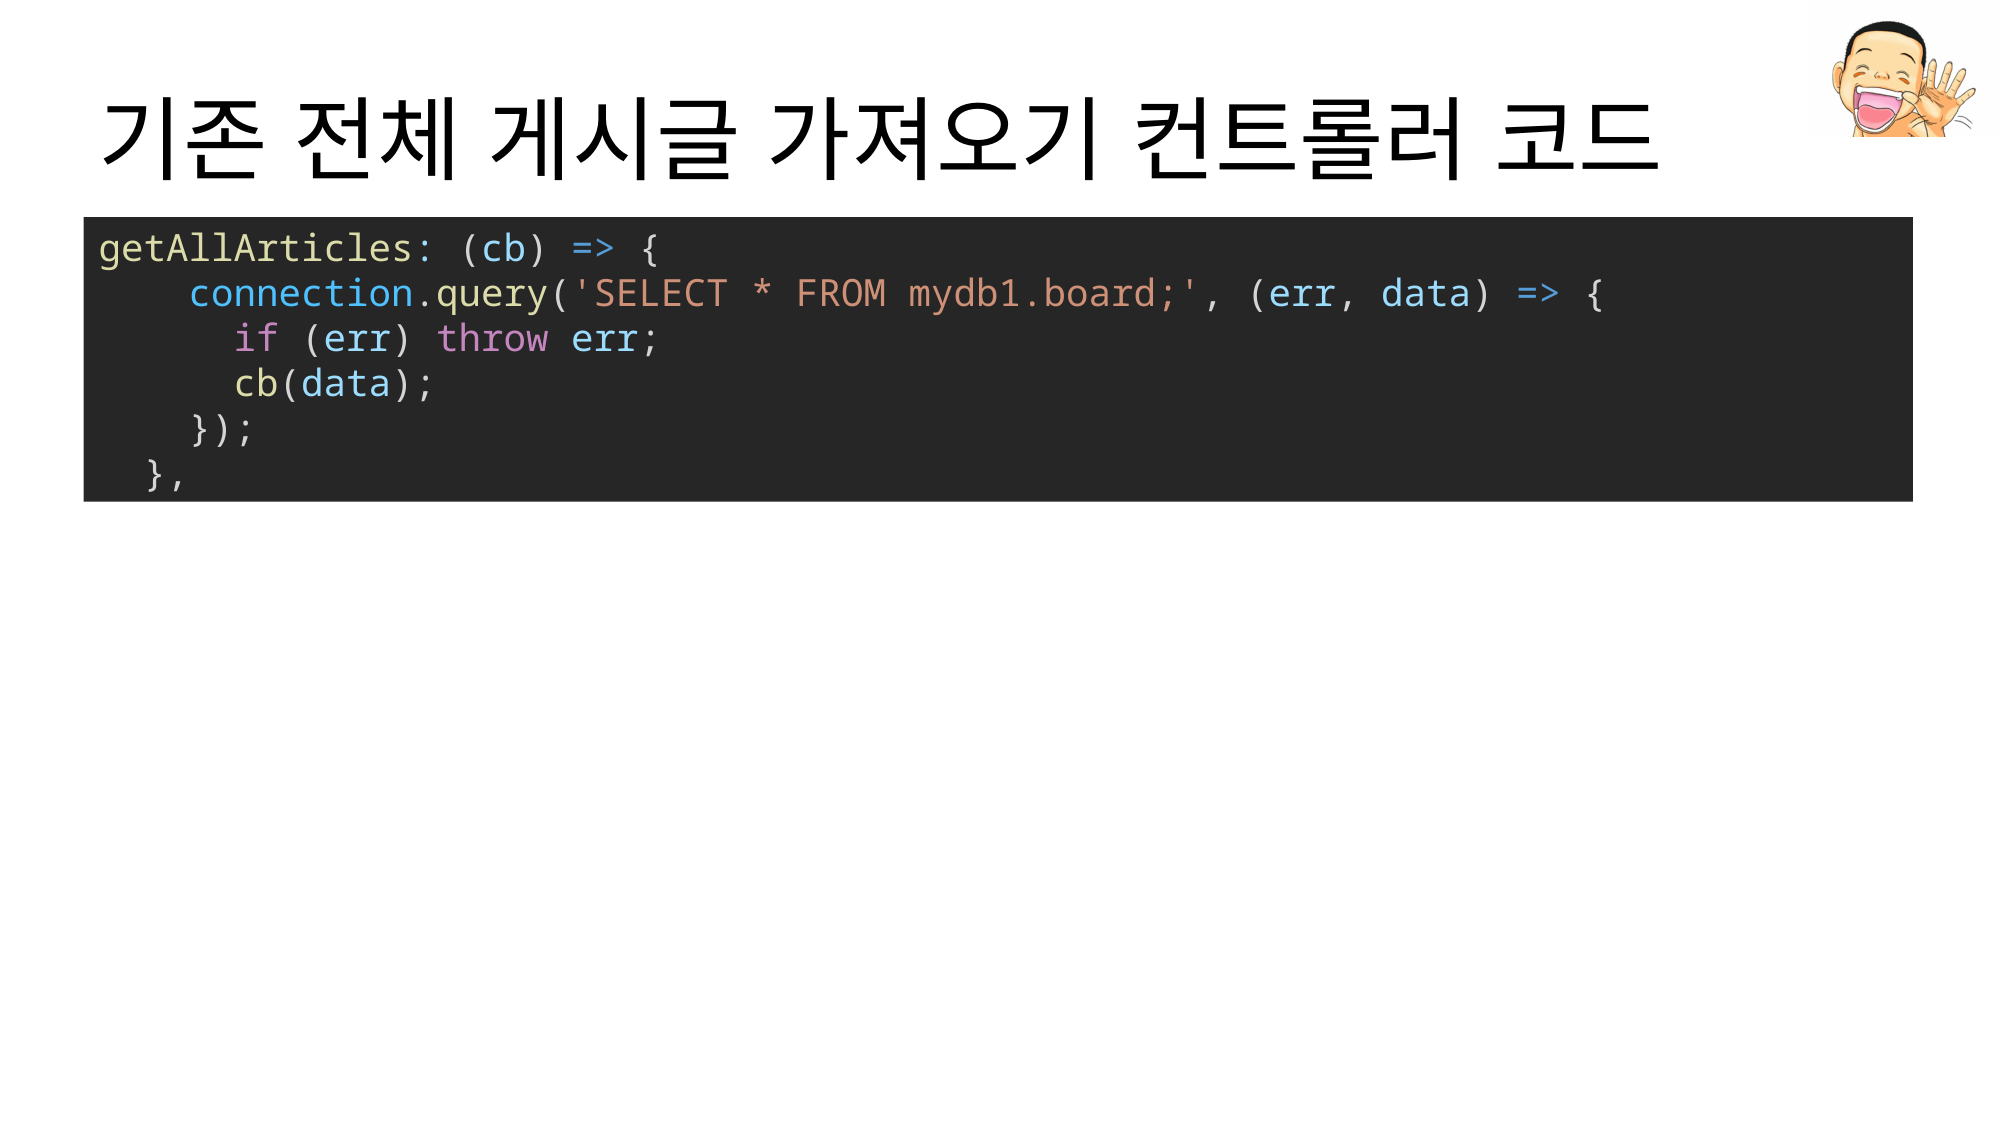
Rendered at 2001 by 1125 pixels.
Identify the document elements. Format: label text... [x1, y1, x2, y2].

picture [1931, 0, 2000, 137]
text_box getAllArticles: (cb) => { connection.query('SELECT * FROM mydb1.board;', (err, data) => { if (err) throw err; cb(data); }); }, [83, 217, 1913, 502]
title 기존 전체 게시글 가져오기 컨트롤러 코드 [83, 0, 1931, 218]
